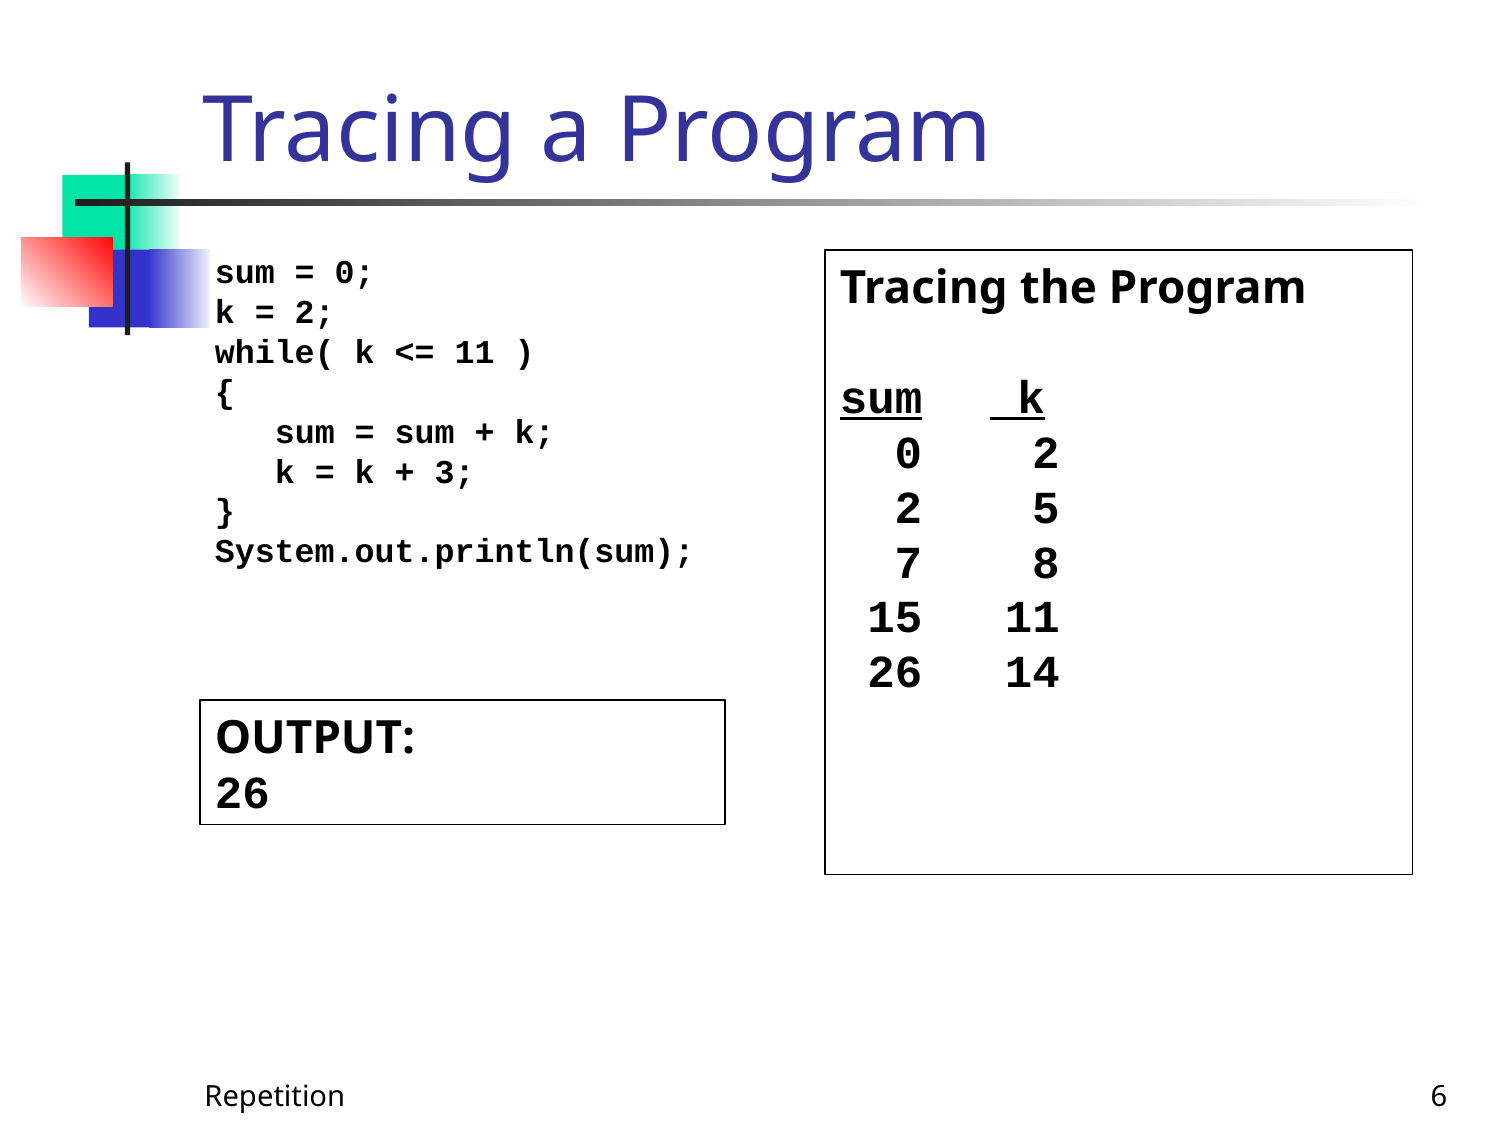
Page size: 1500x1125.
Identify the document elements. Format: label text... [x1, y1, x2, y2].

title Tracing a Program [187, 0, 1467, 188]
text_box sum = 0; k = 2; while( k <= 11 ) { sum = sum + k; k = k + 3; } System.out.println(sum); [199, 242, 725, 637]
text_box OUTPUT: 26 [199, 699, 725, 825]
footer Repetition [37, 1049, 513, 1125]
slide_number 6 [1149, 1049, 1463, 1125]
text_box Tracing the Program sum k 0 2 2 5 7 8 15 11 26 14 [824, 249, 1413, 875]
